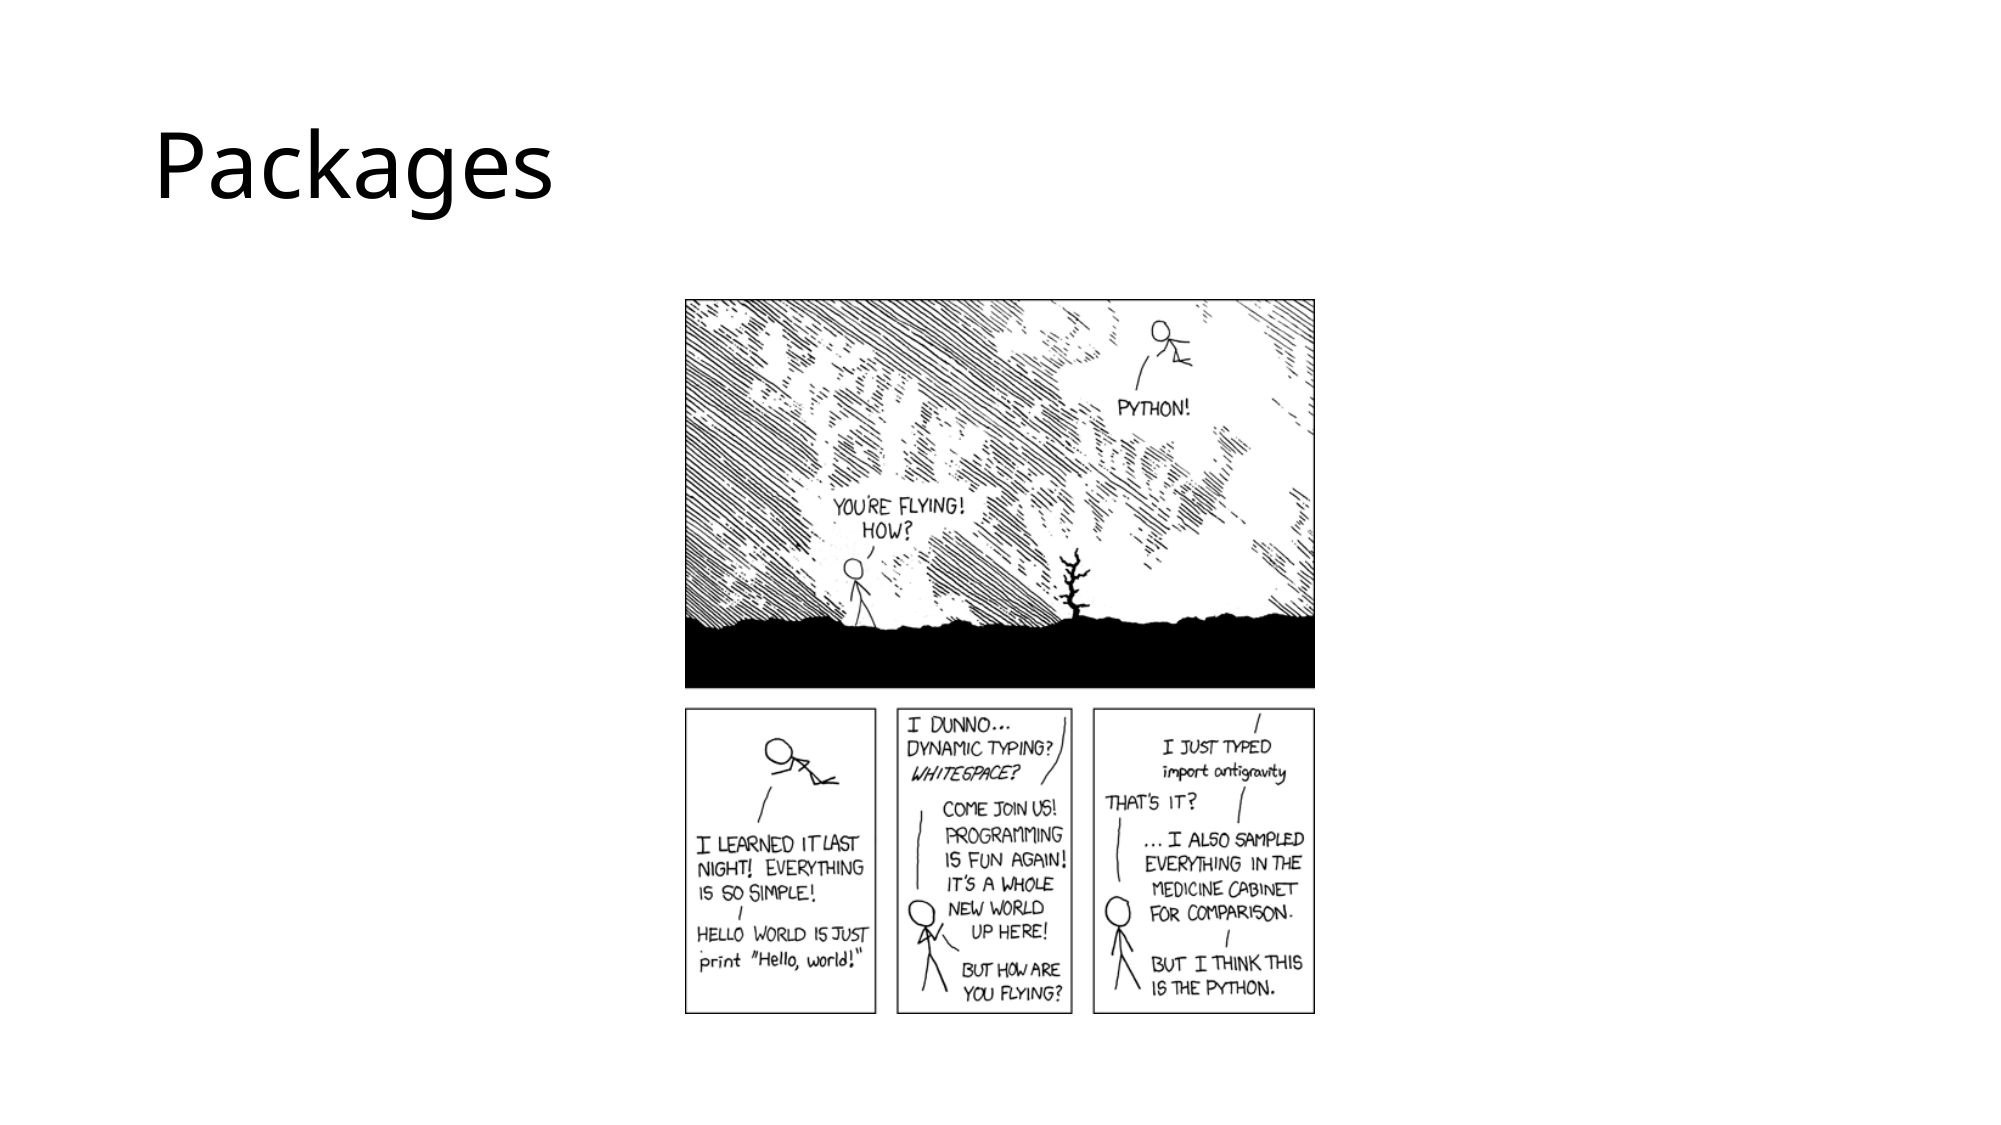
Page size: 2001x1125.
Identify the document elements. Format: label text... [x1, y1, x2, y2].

title Packages [137, 59, 1863, 278]
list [685, 299, 1315, 1014]
